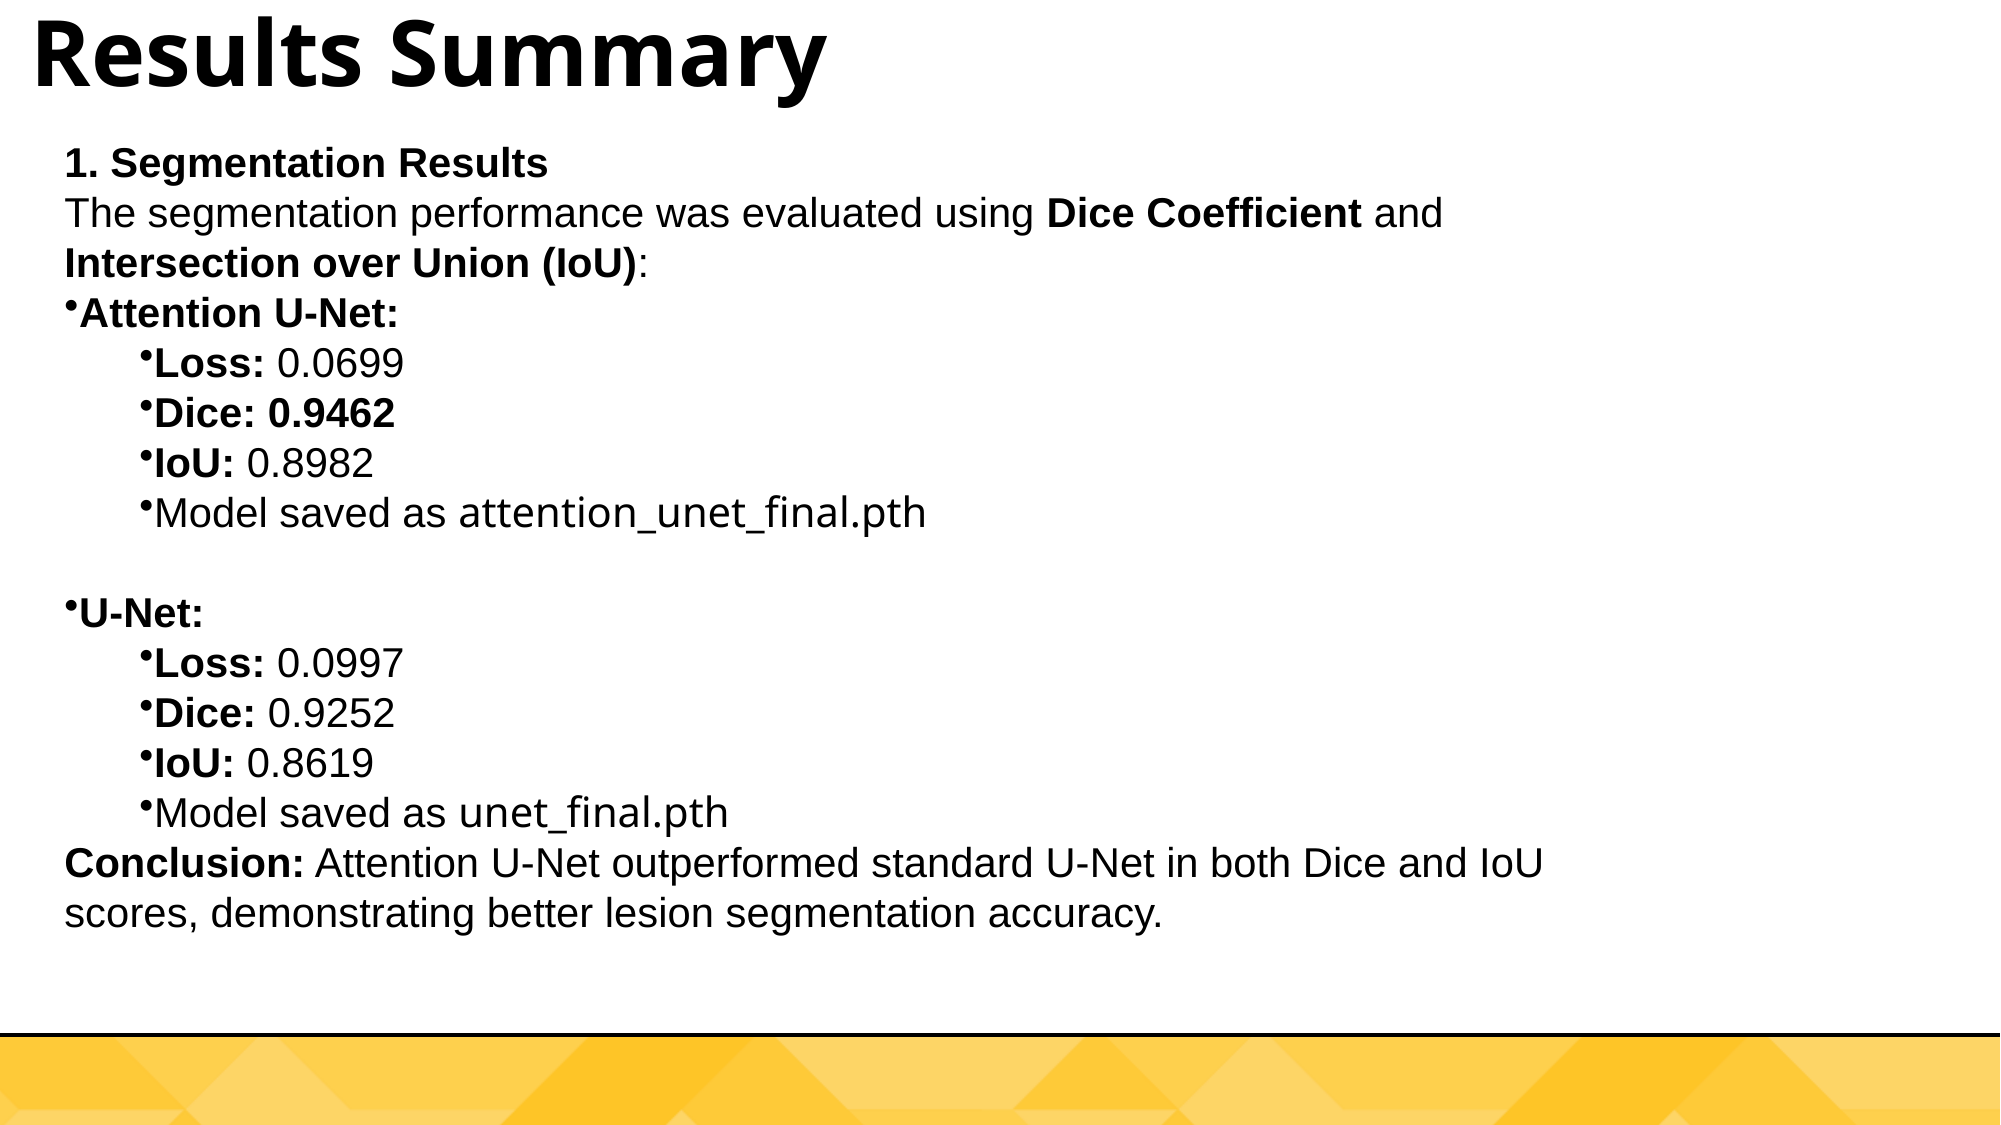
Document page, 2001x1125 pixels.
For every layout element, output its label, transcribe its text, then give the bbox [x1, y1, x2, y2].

text_box 1. Segmentation Results The segmentation performance was evaluated using Dice Coefficient and Intersection over Union (IoU): Attention U-Net: Loss: 0.0699 Dice: 0.9462 IoU: 0.8982 Model saved as attention_unet_final.pth U-Net: Loss: 0.0997 Dice: 0.9252 IoU: 0.8619 Model saved as unet_final.pth Conclusion: Attention U-Net outperformed standard U-Net in both Dice and IoU scores, demonstrating better lesion segmentation accuracy. [49, 127, 1629, 943]
title Results Summary [16, 0, 1742, 218]
